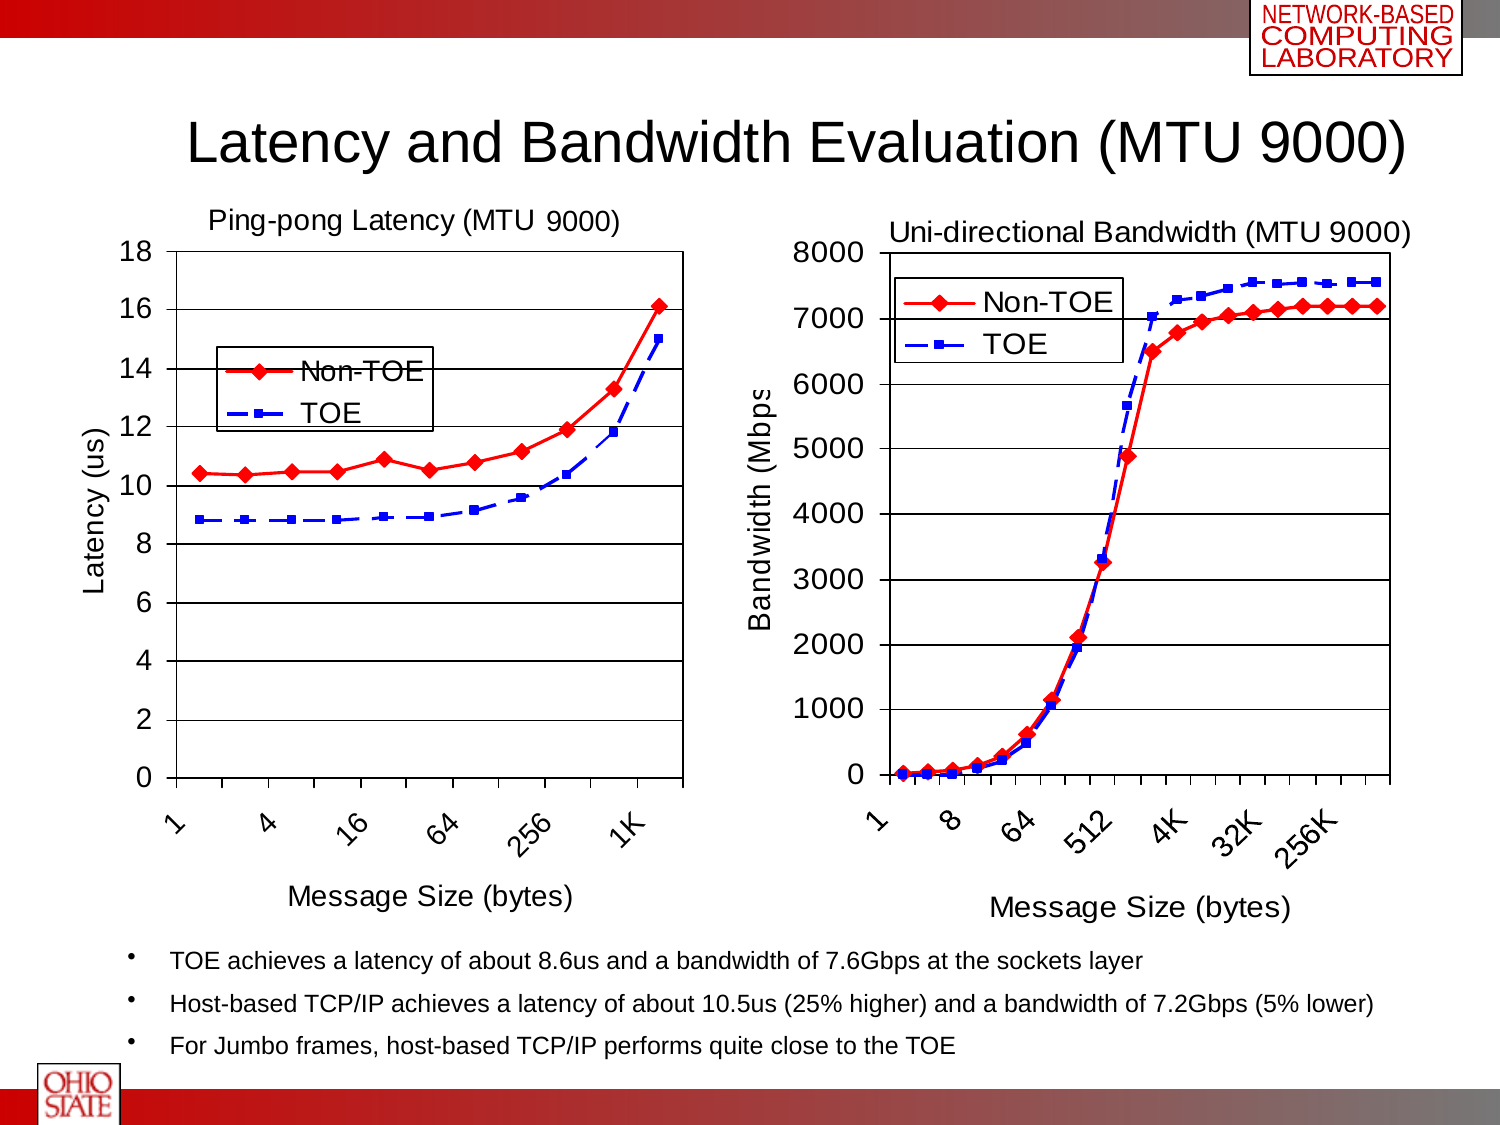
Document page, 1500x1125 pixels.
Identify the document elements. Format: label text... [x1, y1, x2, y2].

title Latency and Bandwidth Evaluation (MTU 9000) [75, 45, 1425, 199]
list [724, 199, 1426, 943]
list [62, 187, 726, 930]
picture [37, 1063, 121, 1125]
text_box TOE achieves a latency of about 8.6us and a bandwidth of 7.6Gbps at the sockets layer Host-based TCP/IP achieves a latency of about 10.5us (25% higher) and a bandwidth of 7.2Gbps (5% lower) For Jumbo frames, host-based TCP/IP performs quite close to the TOE [112, 937, 1475, 1068]
